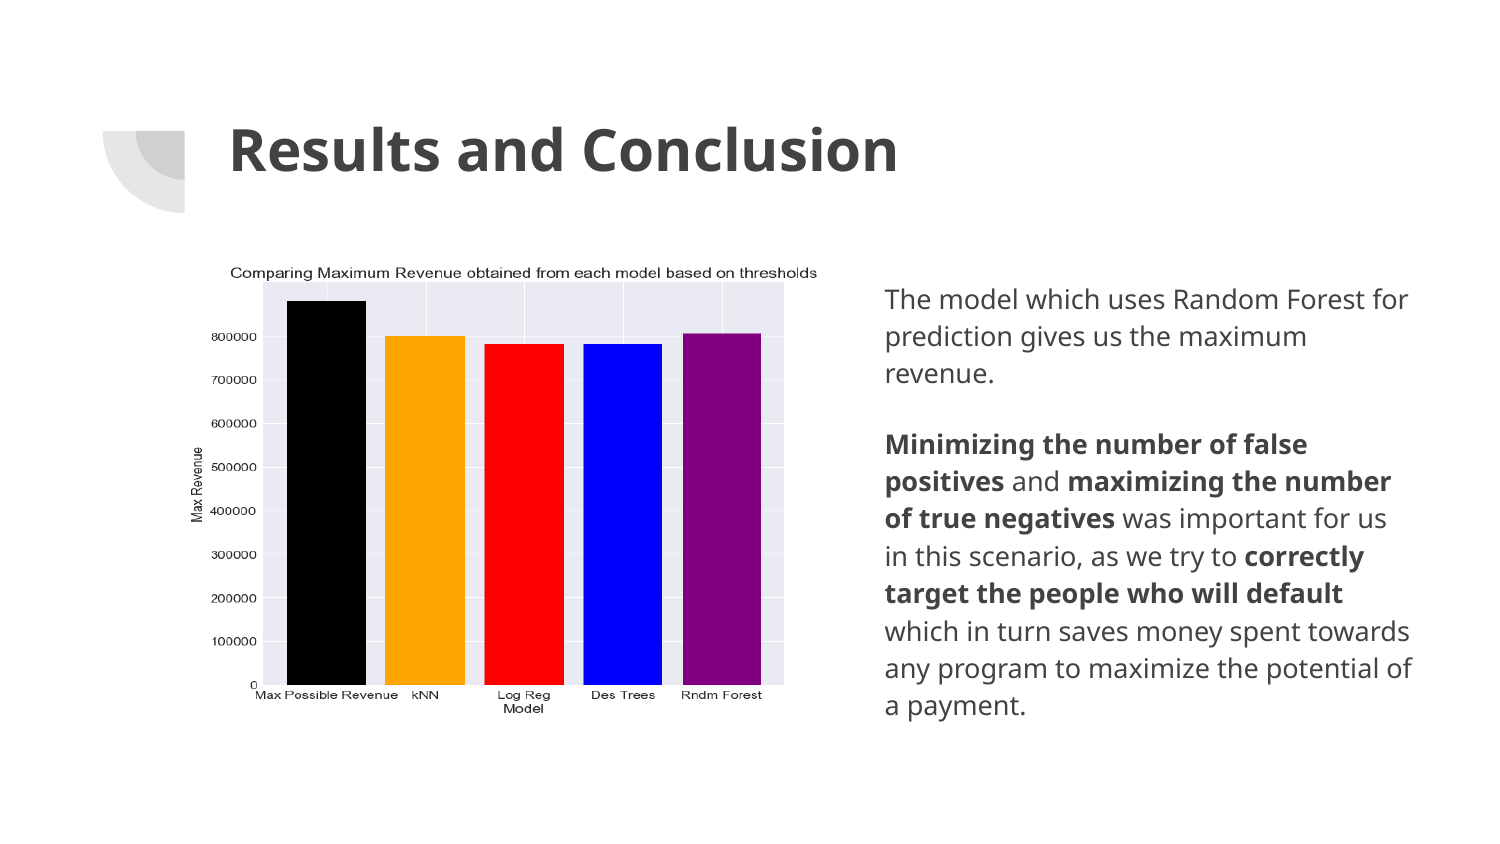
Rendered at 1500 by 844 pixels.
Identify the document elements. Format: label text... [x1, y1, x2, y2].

list The model which uses Random Forest for prediction gives us the maximum revenue. Minimizing the number of false positives and maximizing the number of true negatives was important for us in this scenario, as we try to correctly target the people who will default which in turn saves money spent towards any program to maximize the potential of a payment. [869, 262, 1433, 809]
picture [185, 261, 840, 717]
title Results and Conclusion [213, 98, 1368, 263]
